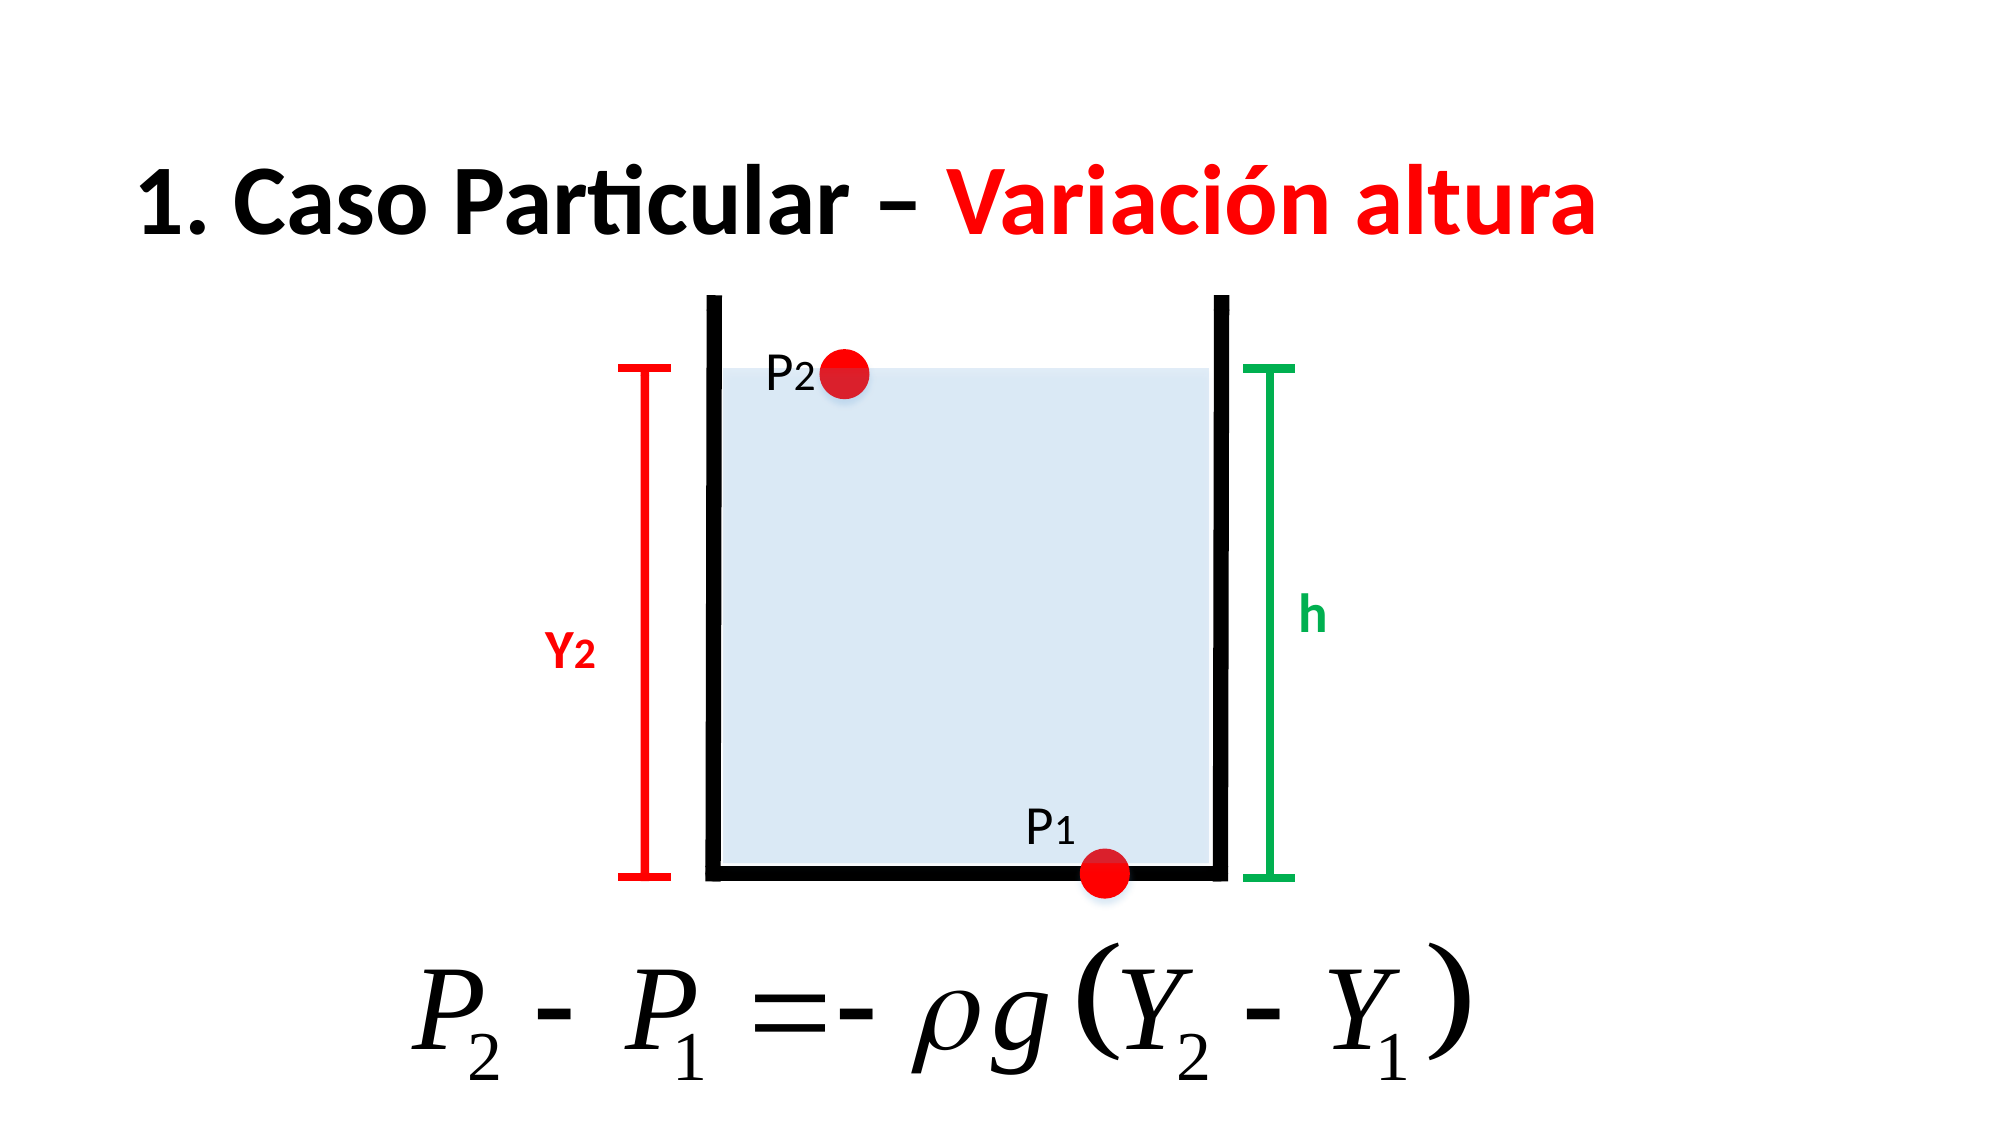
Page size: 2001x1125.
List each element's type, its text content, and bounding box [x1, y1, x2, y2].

picture [514, 288, 1355, 914]
text_box 1. Caso Particular – Variación altura [119, 126, 1893, 262]
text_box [390, 917, 1490, 1121]
